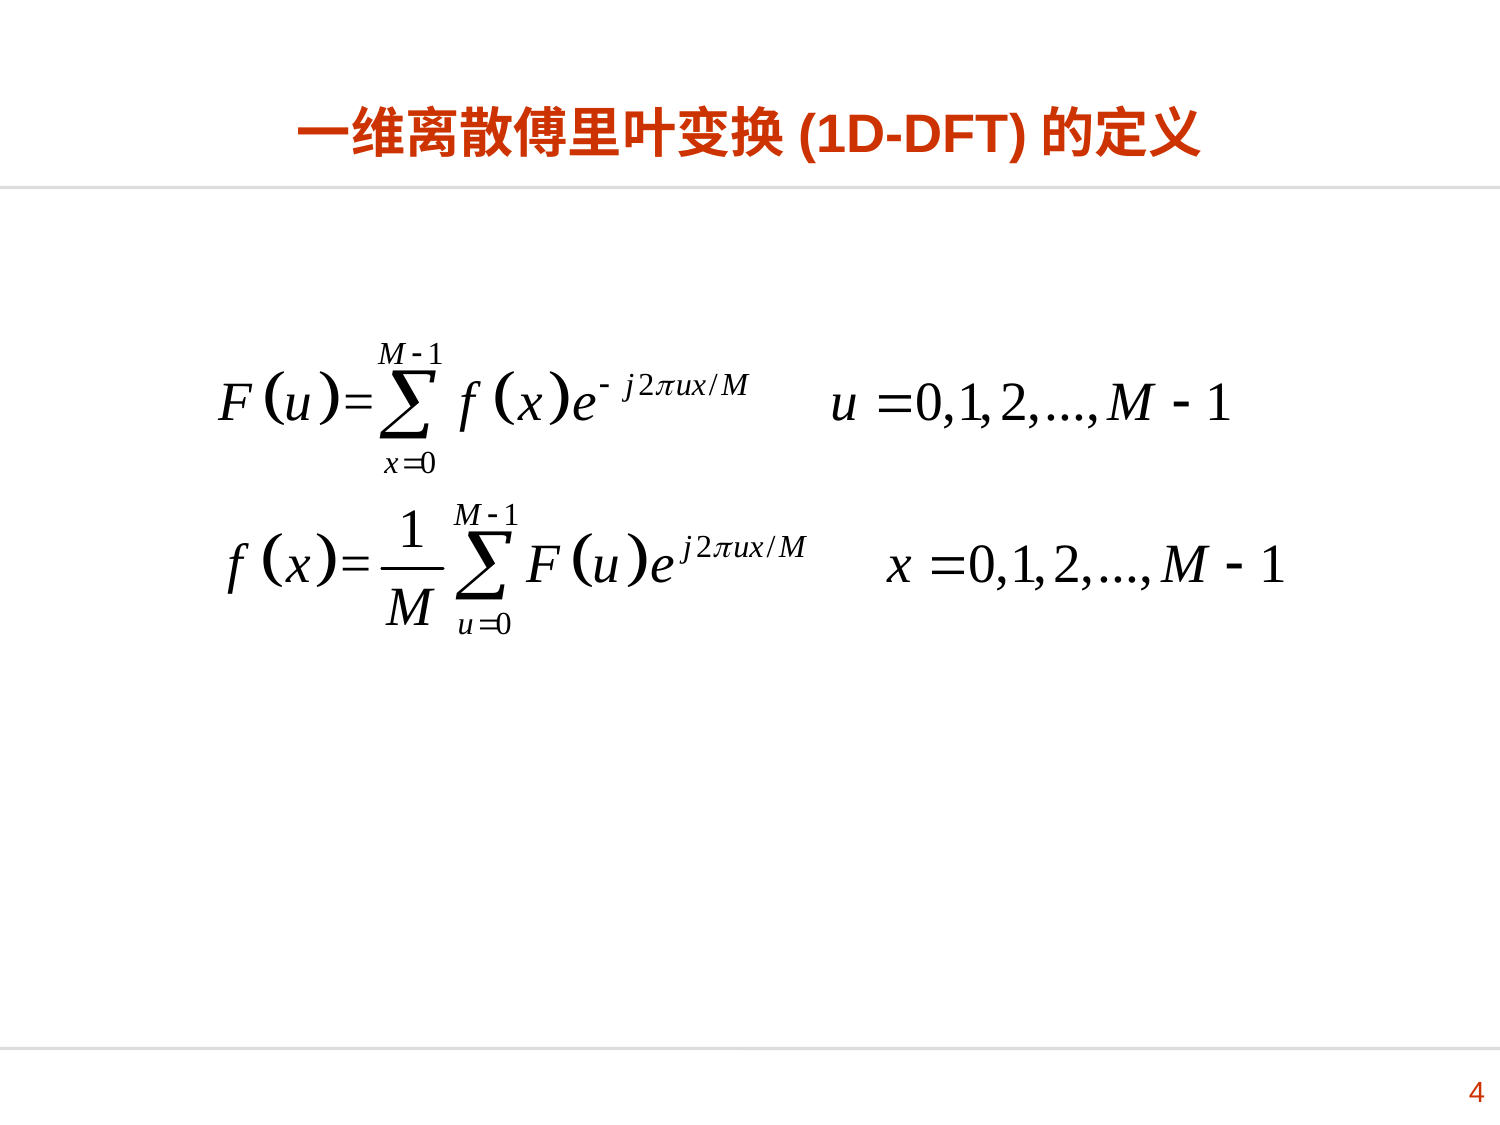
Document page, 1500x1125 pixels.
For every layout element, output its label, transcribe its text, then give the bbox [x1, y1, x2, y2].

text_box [208, 329, 1292, 646]
slide_number 4 [1149, 1065, 1500, 1104]
title 一维离散傅里叶变换(1D-DFT)的定义 [75, 91, 1425, 182]
